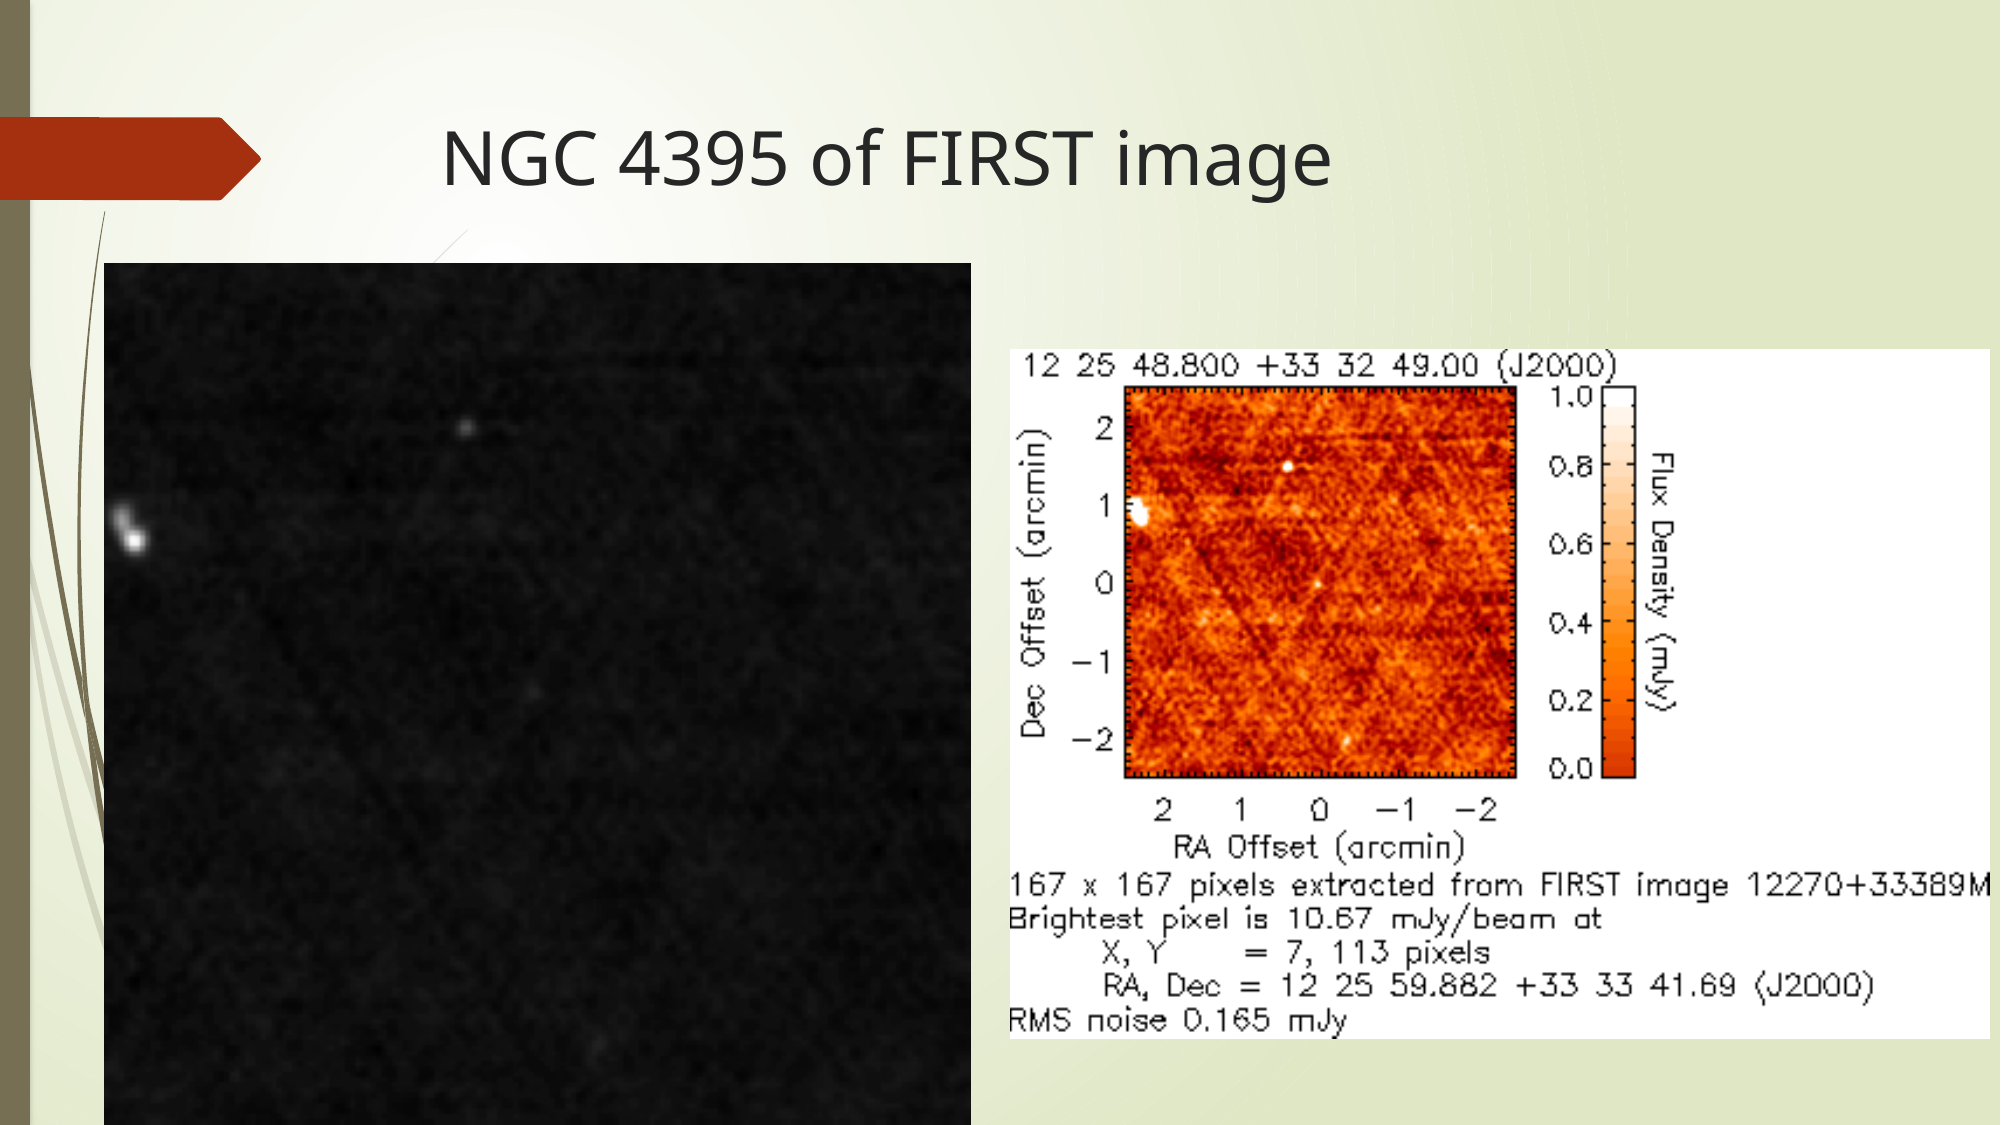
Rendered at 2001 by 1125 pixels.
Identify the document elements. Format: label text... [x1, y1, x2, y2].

picture [1010, 349, 1990, 1040]
picture [104, 263, 971, 1125]
title NGC 4395 of FIRST image [425, 102, 1888, 313]
